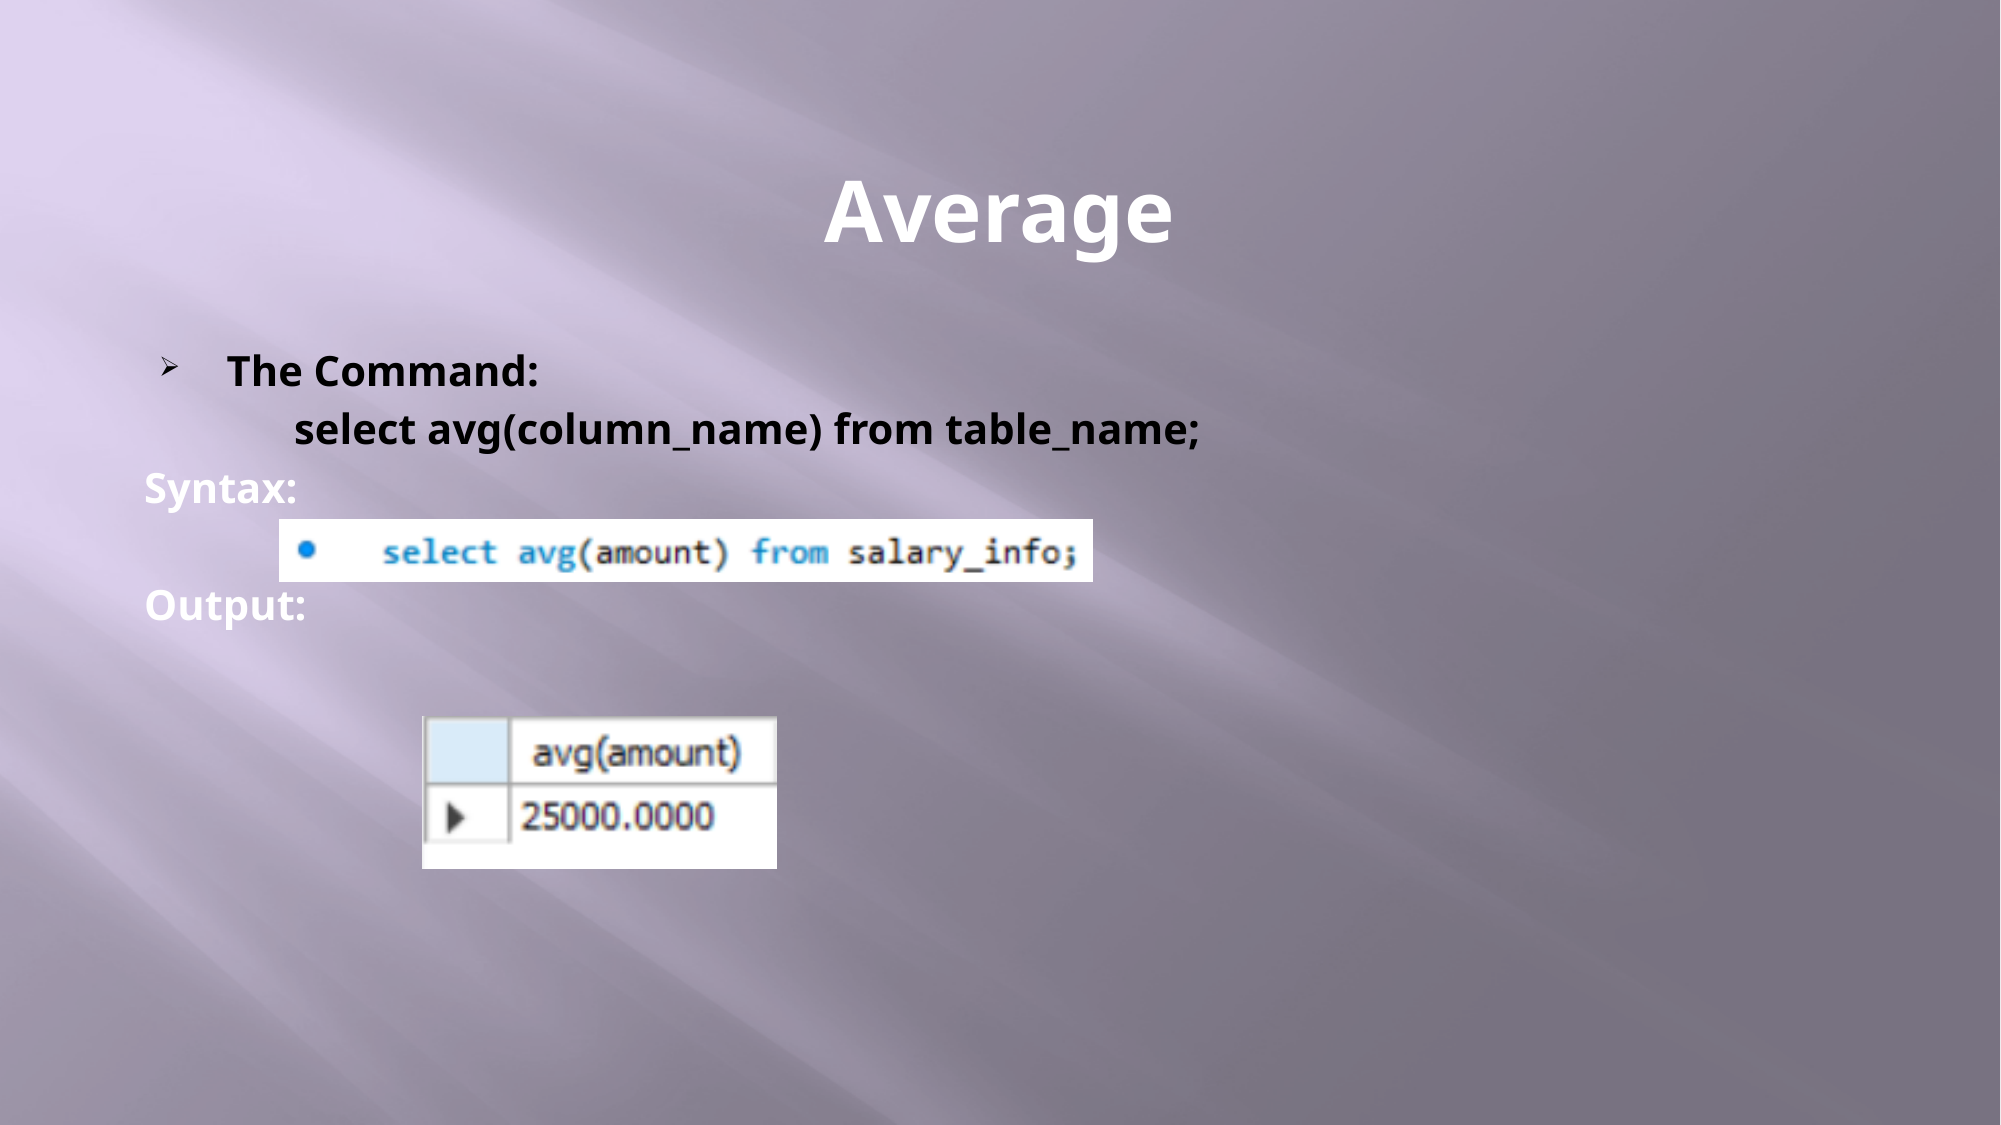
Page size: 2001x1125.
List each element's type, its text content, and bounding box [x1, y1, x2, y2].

picture [422, 715, 777, 870]
title Average [189, 96, 1810, 320]
picture [279, 519, 1093, 582]
list The Command: select avg(column_name) from table_name; Syntax: Output: [121, 337, 1879, 1007]
